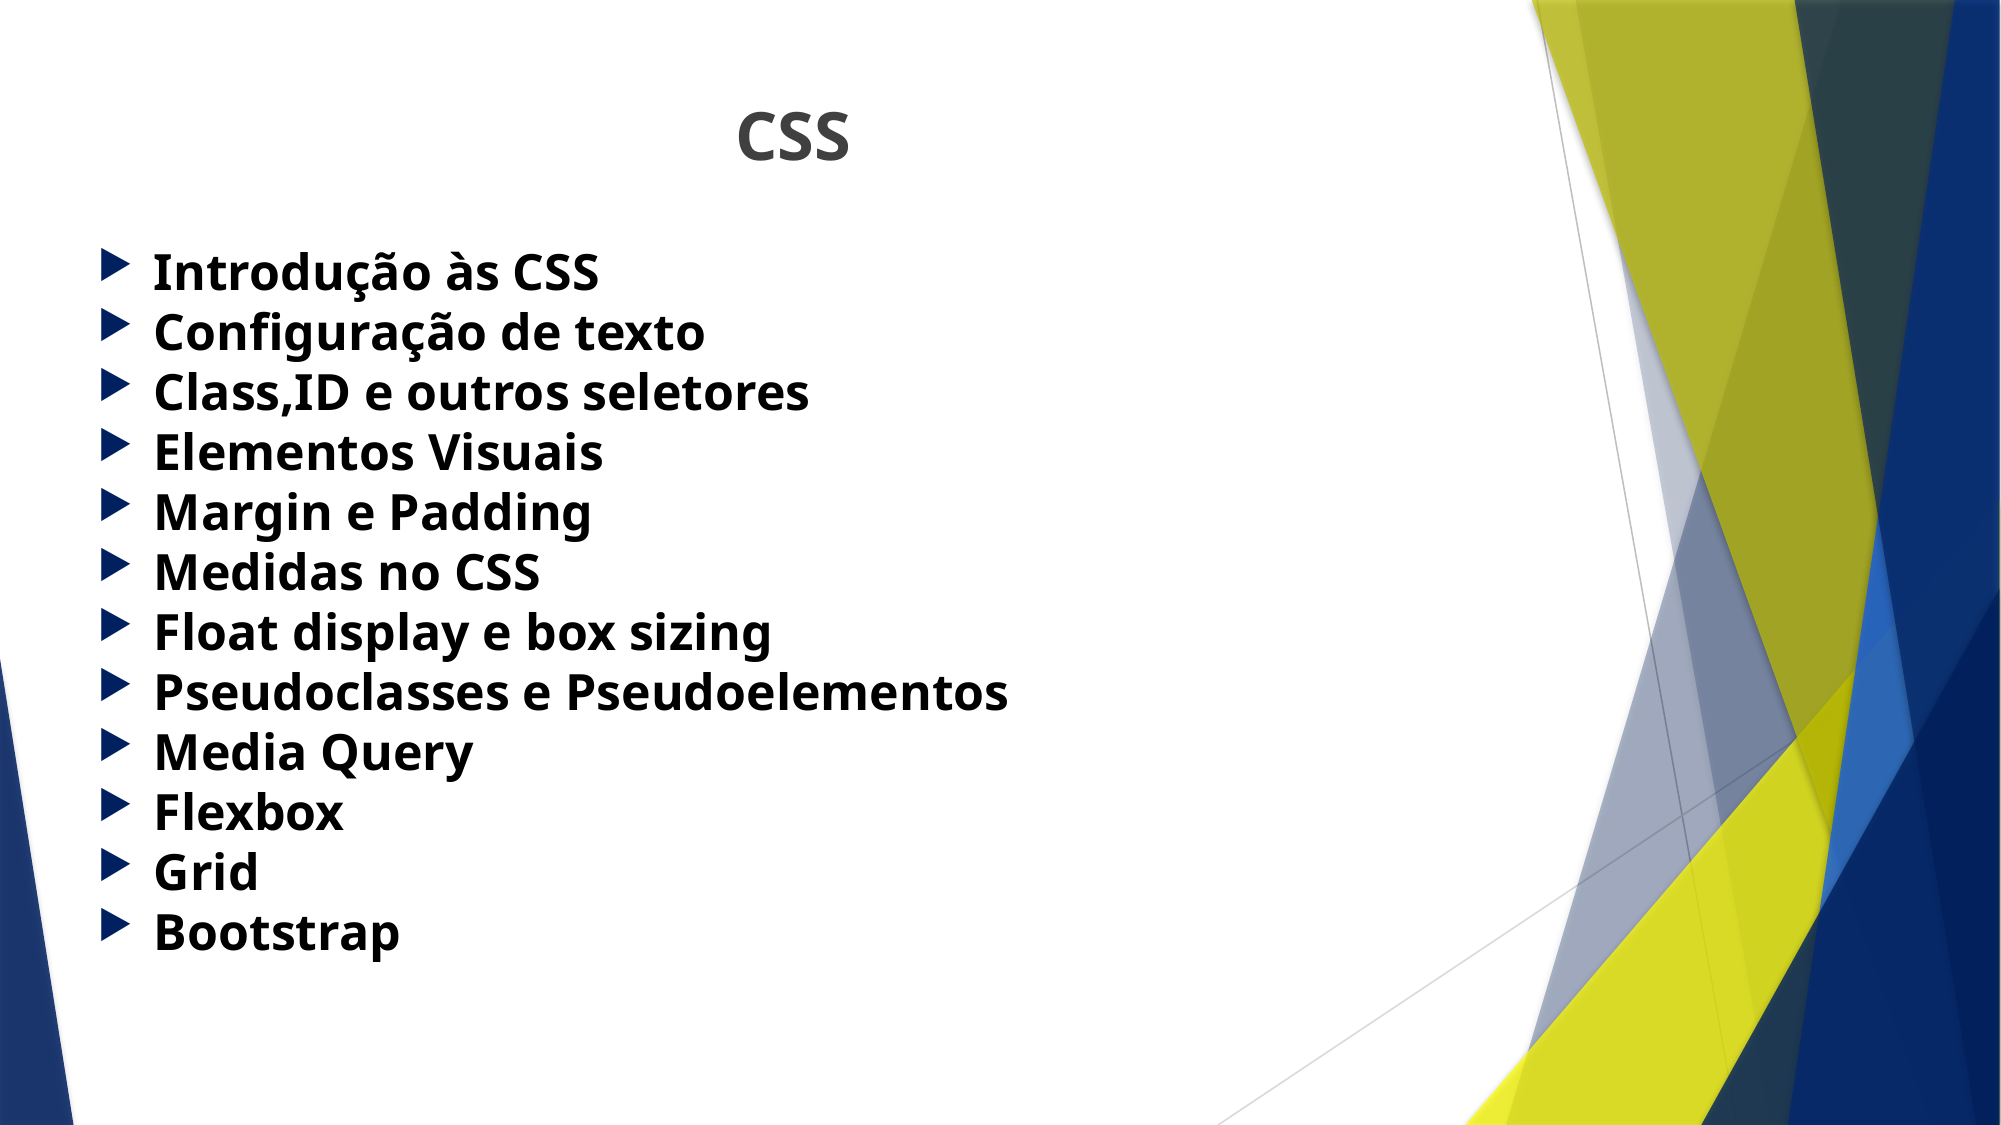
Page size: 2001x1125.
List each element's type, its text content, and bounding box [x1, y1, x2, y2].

list CSS Introdução às CSS Configuração de texto Class,ID e outros seletores Elementos Visuais Margin e Padding Medidas no CSS Float display e box sizing Pseudoclasses e Pseudoelementos Media Query Flexbox Grid Bootstrap [82, 86, 1504, 1007]
